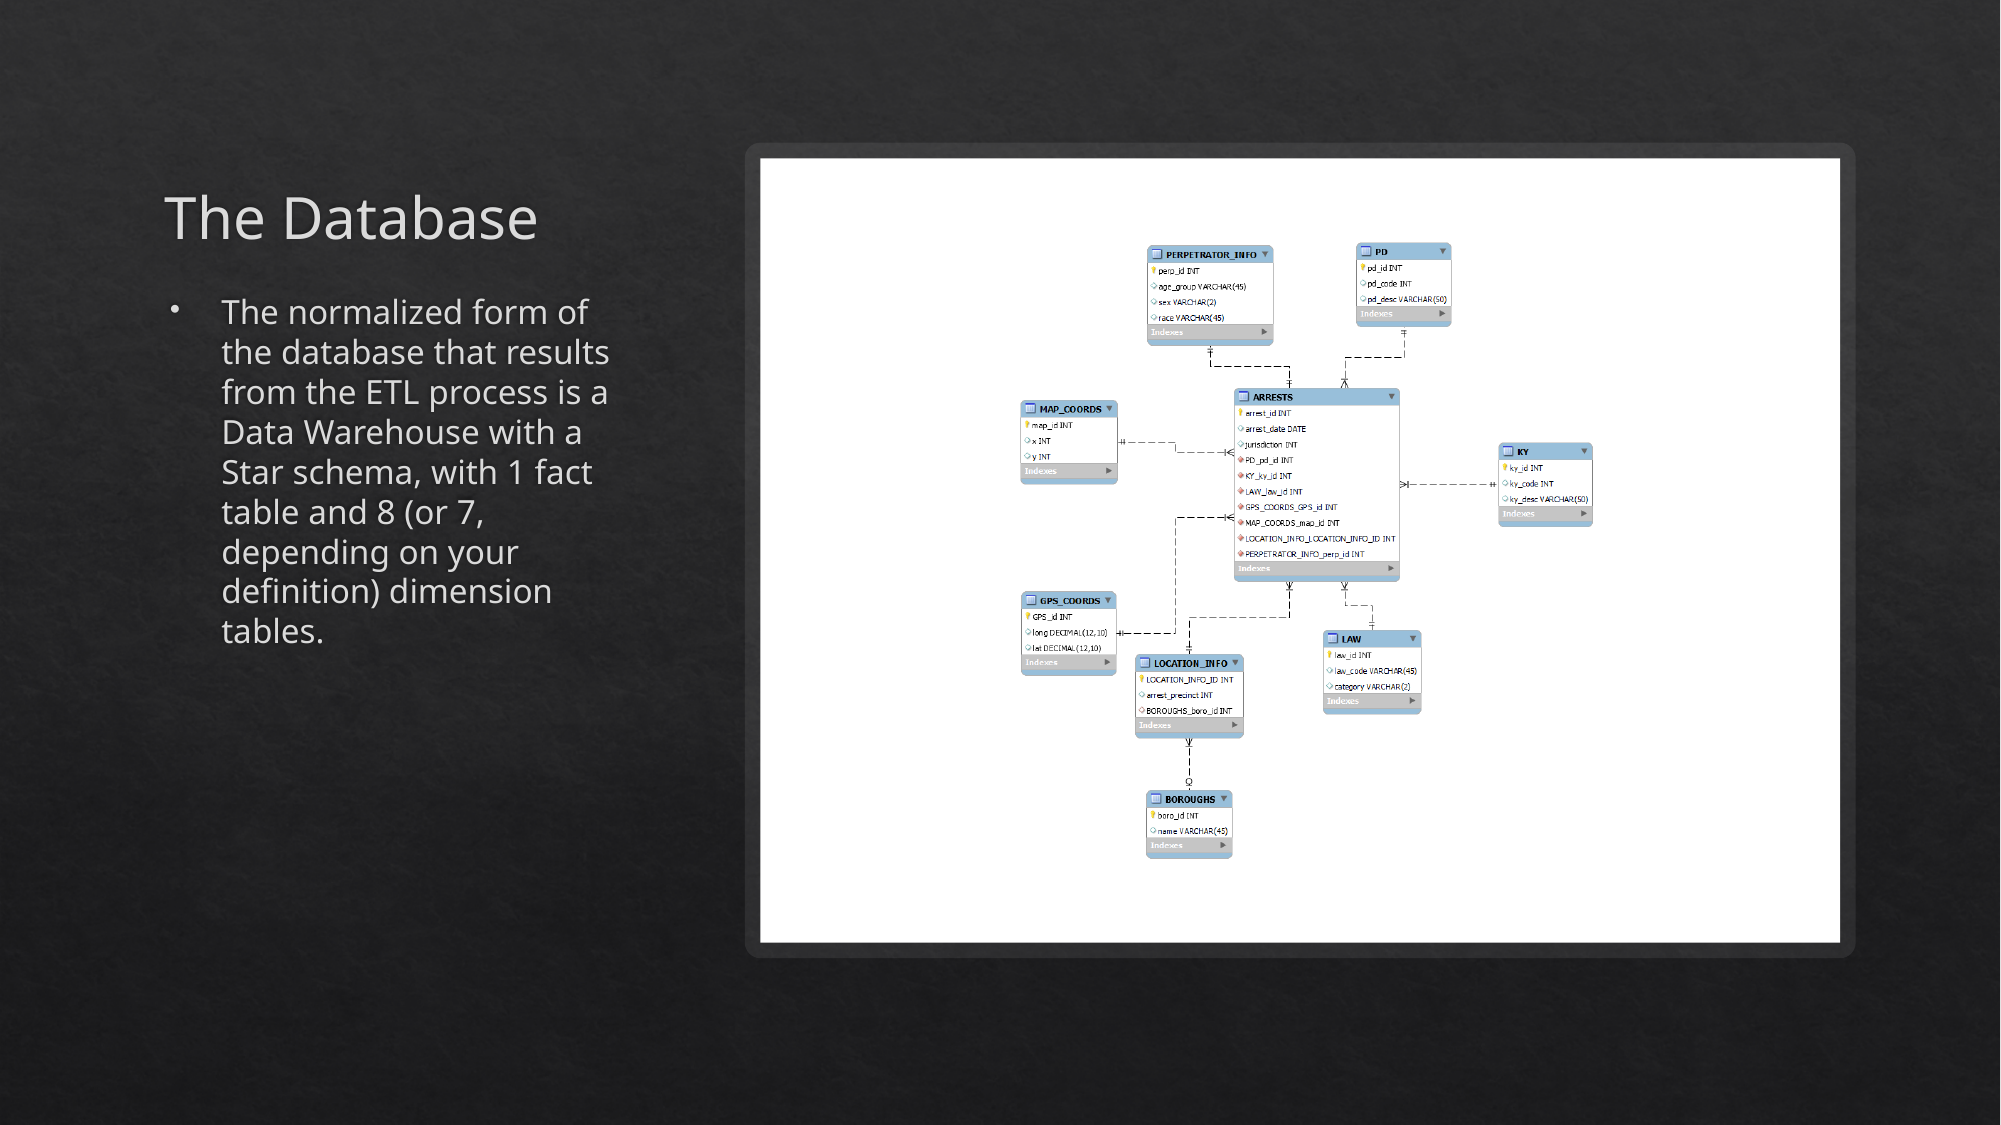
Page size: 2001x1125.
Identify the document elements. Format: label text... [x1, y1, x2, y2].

picture [1012, 235, 1599, 866]
text_box [759, 157, 1841, 944]
list The normalized form of the database that results from the ETL process is a Data Warehouse with a Star schema, with 1 fact table and 8 (or 7, depending on your definition) dimension tables. [149, 284, 655, 950]
title The Database [149, 99, 655, 260]
